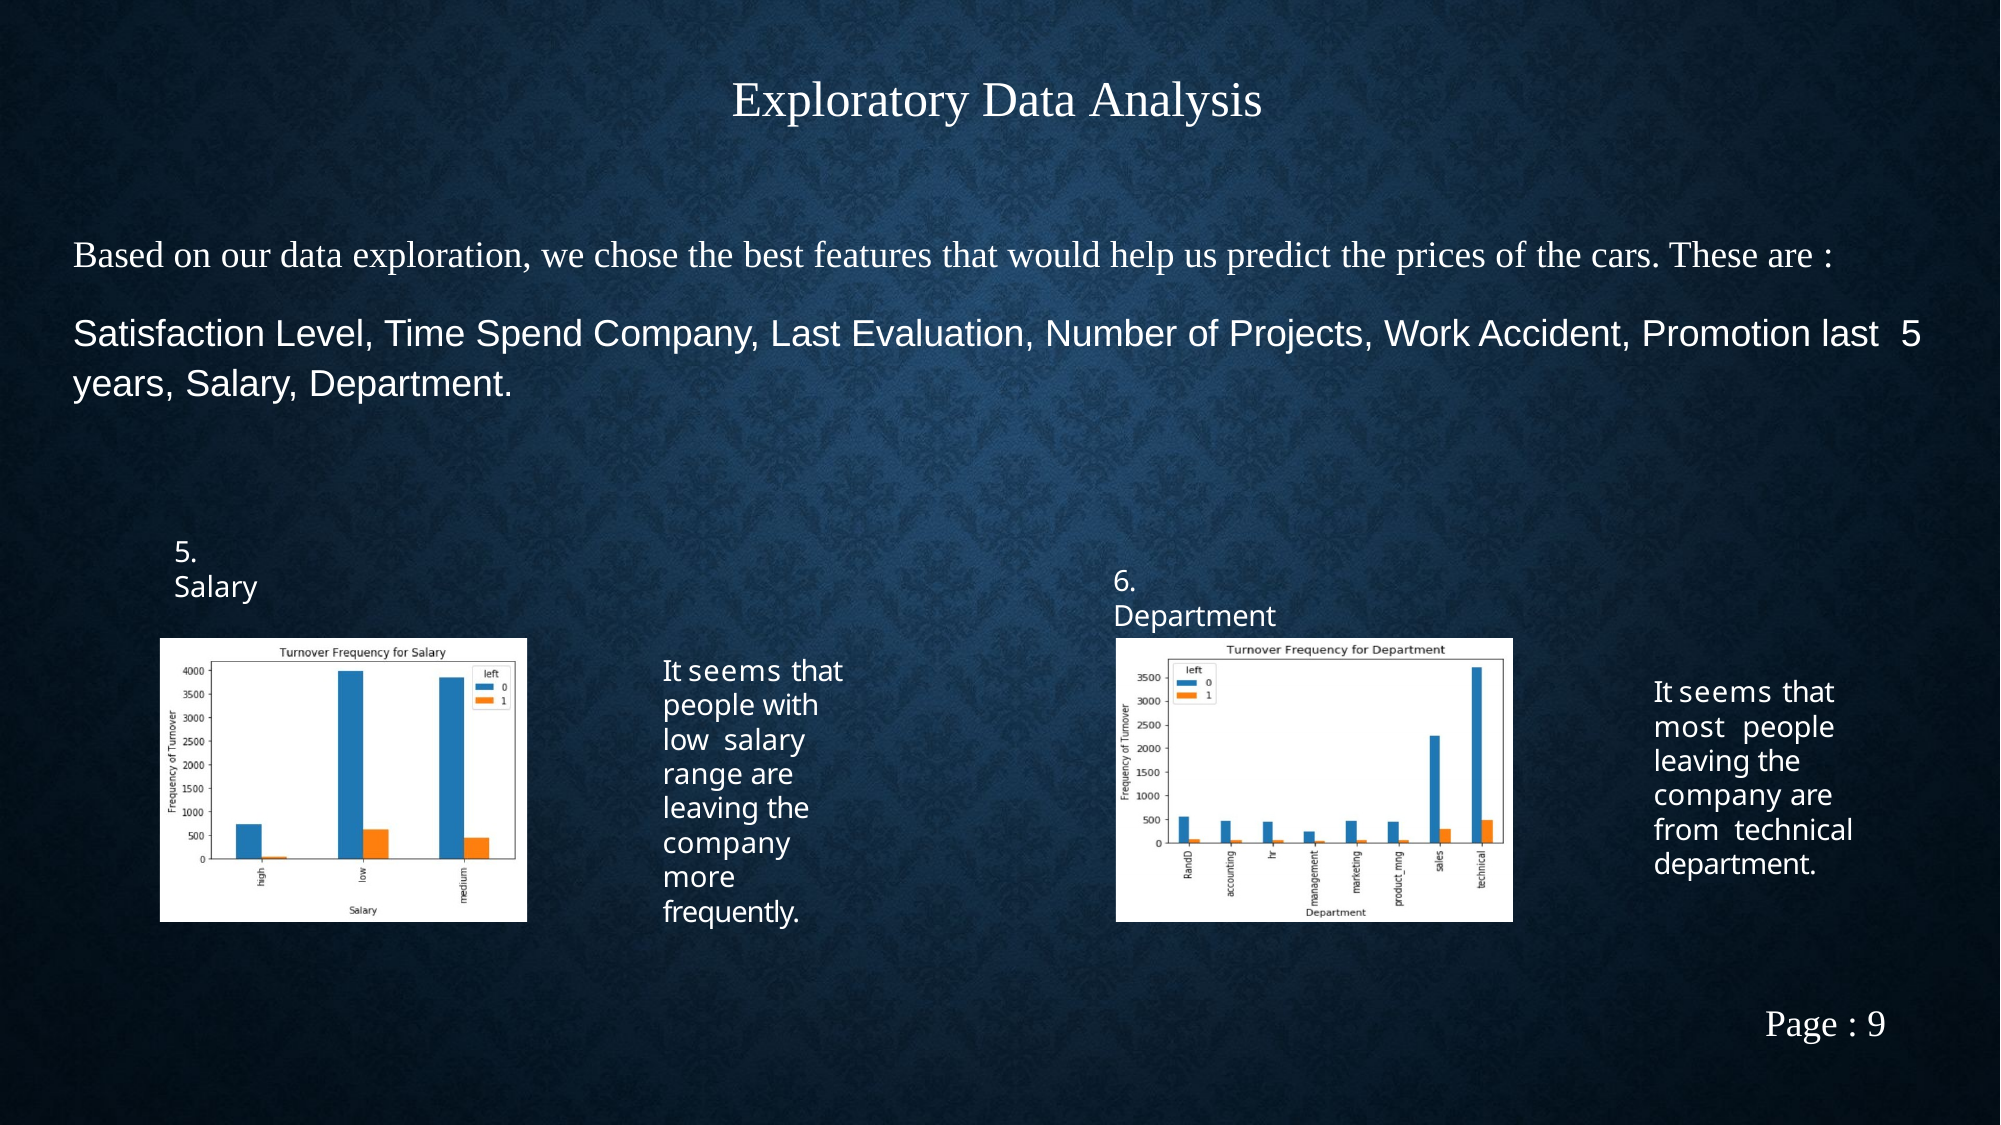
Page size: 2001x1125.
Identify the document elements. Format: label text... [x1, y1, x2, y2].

text_box Based on our data exploration, we chose the best features that would help us predict the prices of the cars. These are : Satisfaction Level, Time Spend Company, Last Evaluation, Number of Projects, Work Accident, Promotion last 5 years, Salary, Department. [70, 228, 1924, 405]
text_box 6. Department [1111, 559, 1300, 632]
slide_number Page : 9 [1763, 1000, 1909, 1125]
text_box It seems that people with low salary range are leaving the company more frequently. [660, 649, 872, 928]
text_box 5. Salary [172, 531, 288, 604]
text_box [159, 638, 528, 922]
title Exploratory Data Analysis [729, 63, 1266, 228]
text_box [1115, 638, 1513, 922]
text_box It seems that most people leaving the company are from technical department. [1651, 670, 1899, 881]
picture [0, 0, 2000, 1125]
